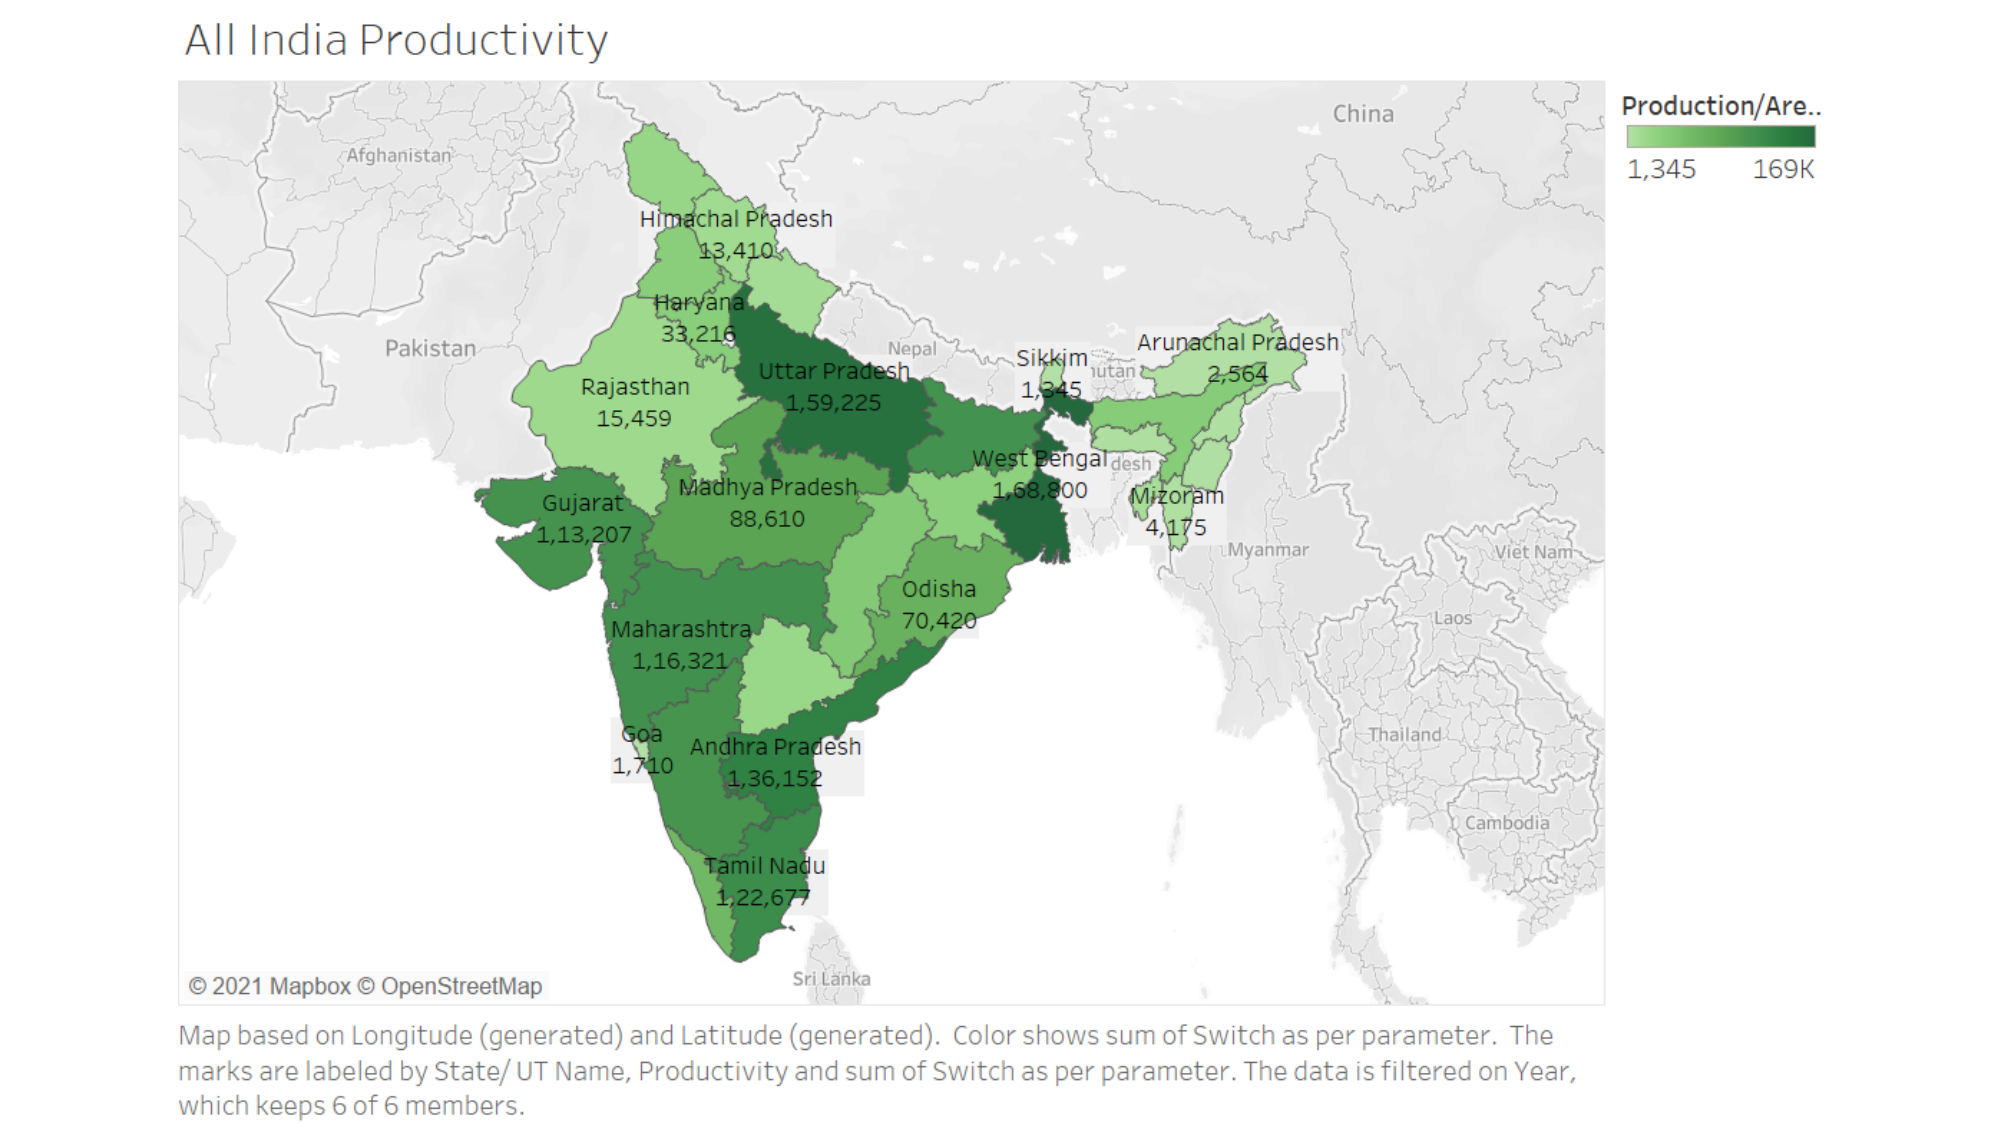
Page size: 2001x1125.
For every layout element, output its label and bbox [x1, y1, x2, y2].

picture [178, 0, 1822, 1125]
